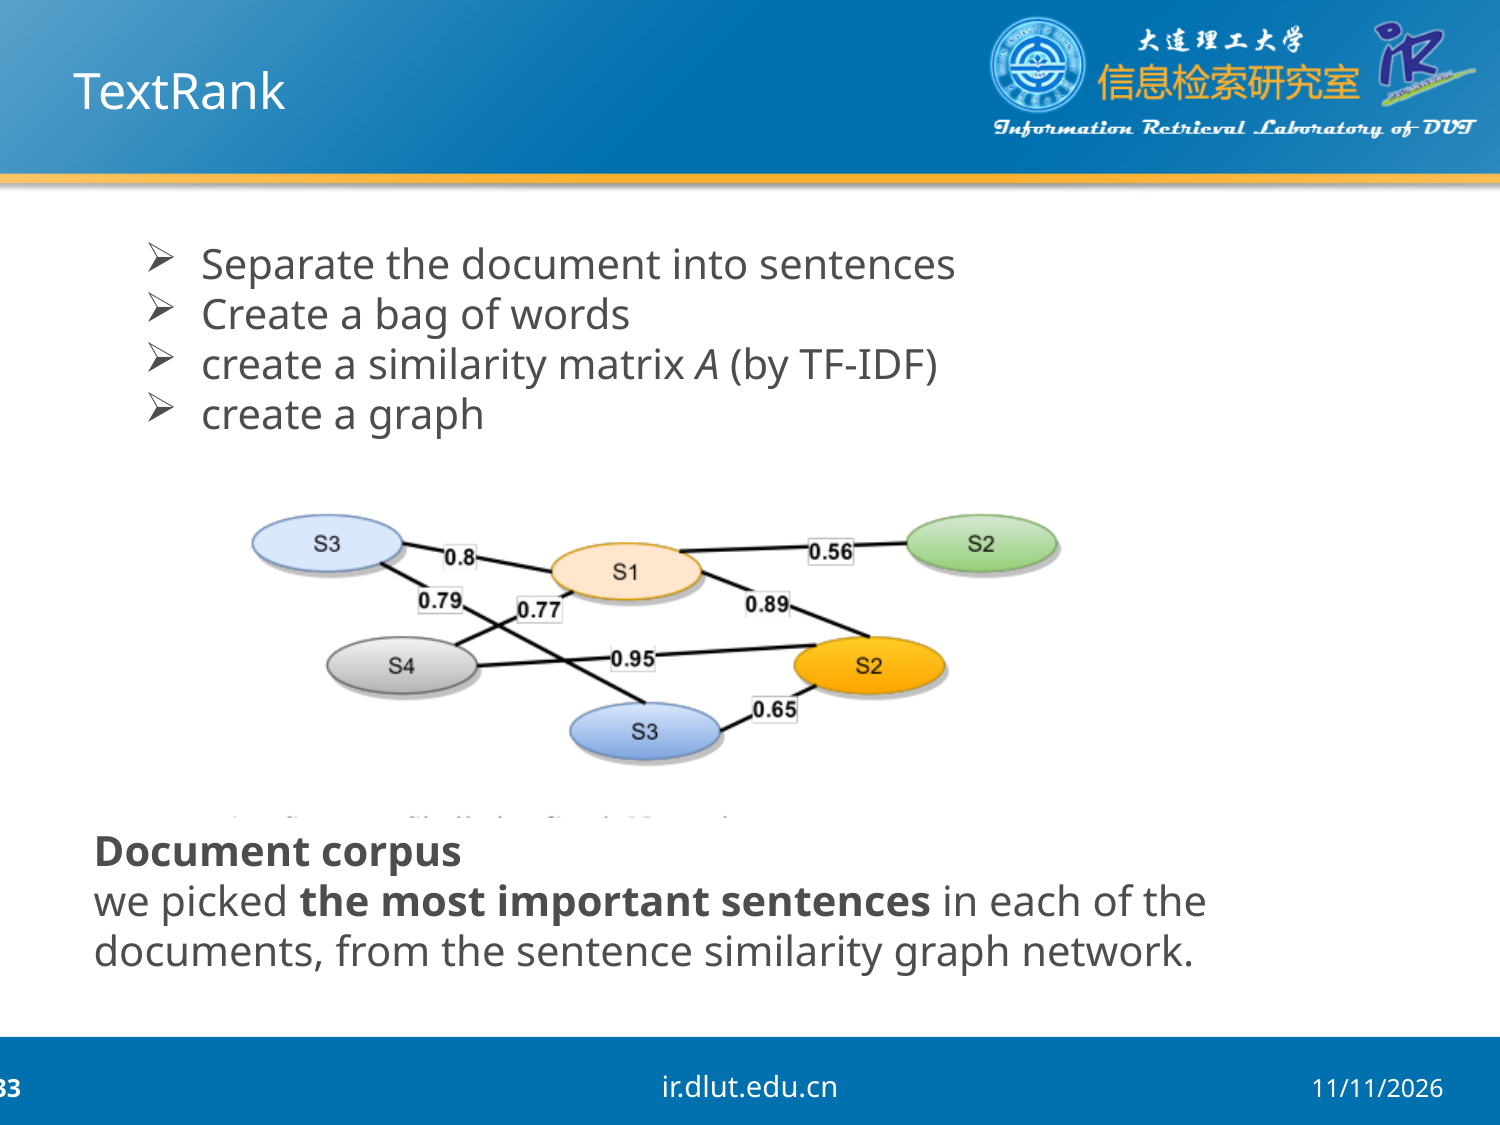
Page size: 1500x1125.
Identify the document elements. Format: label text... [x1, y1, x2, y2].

text_box Separate the document into sentences Create a bag of words create a similarity matrix A (by TF-IDF) create a graph [129, 230, 1320, 446]
text_box Document corpus we picked the most important sentences in each of the documents, from the sentence similarity graph network. [78, 817, 1326, 983]
picture [0, 0, 1500, 1125]
title TextRank [58, 50, 1162, 128]
